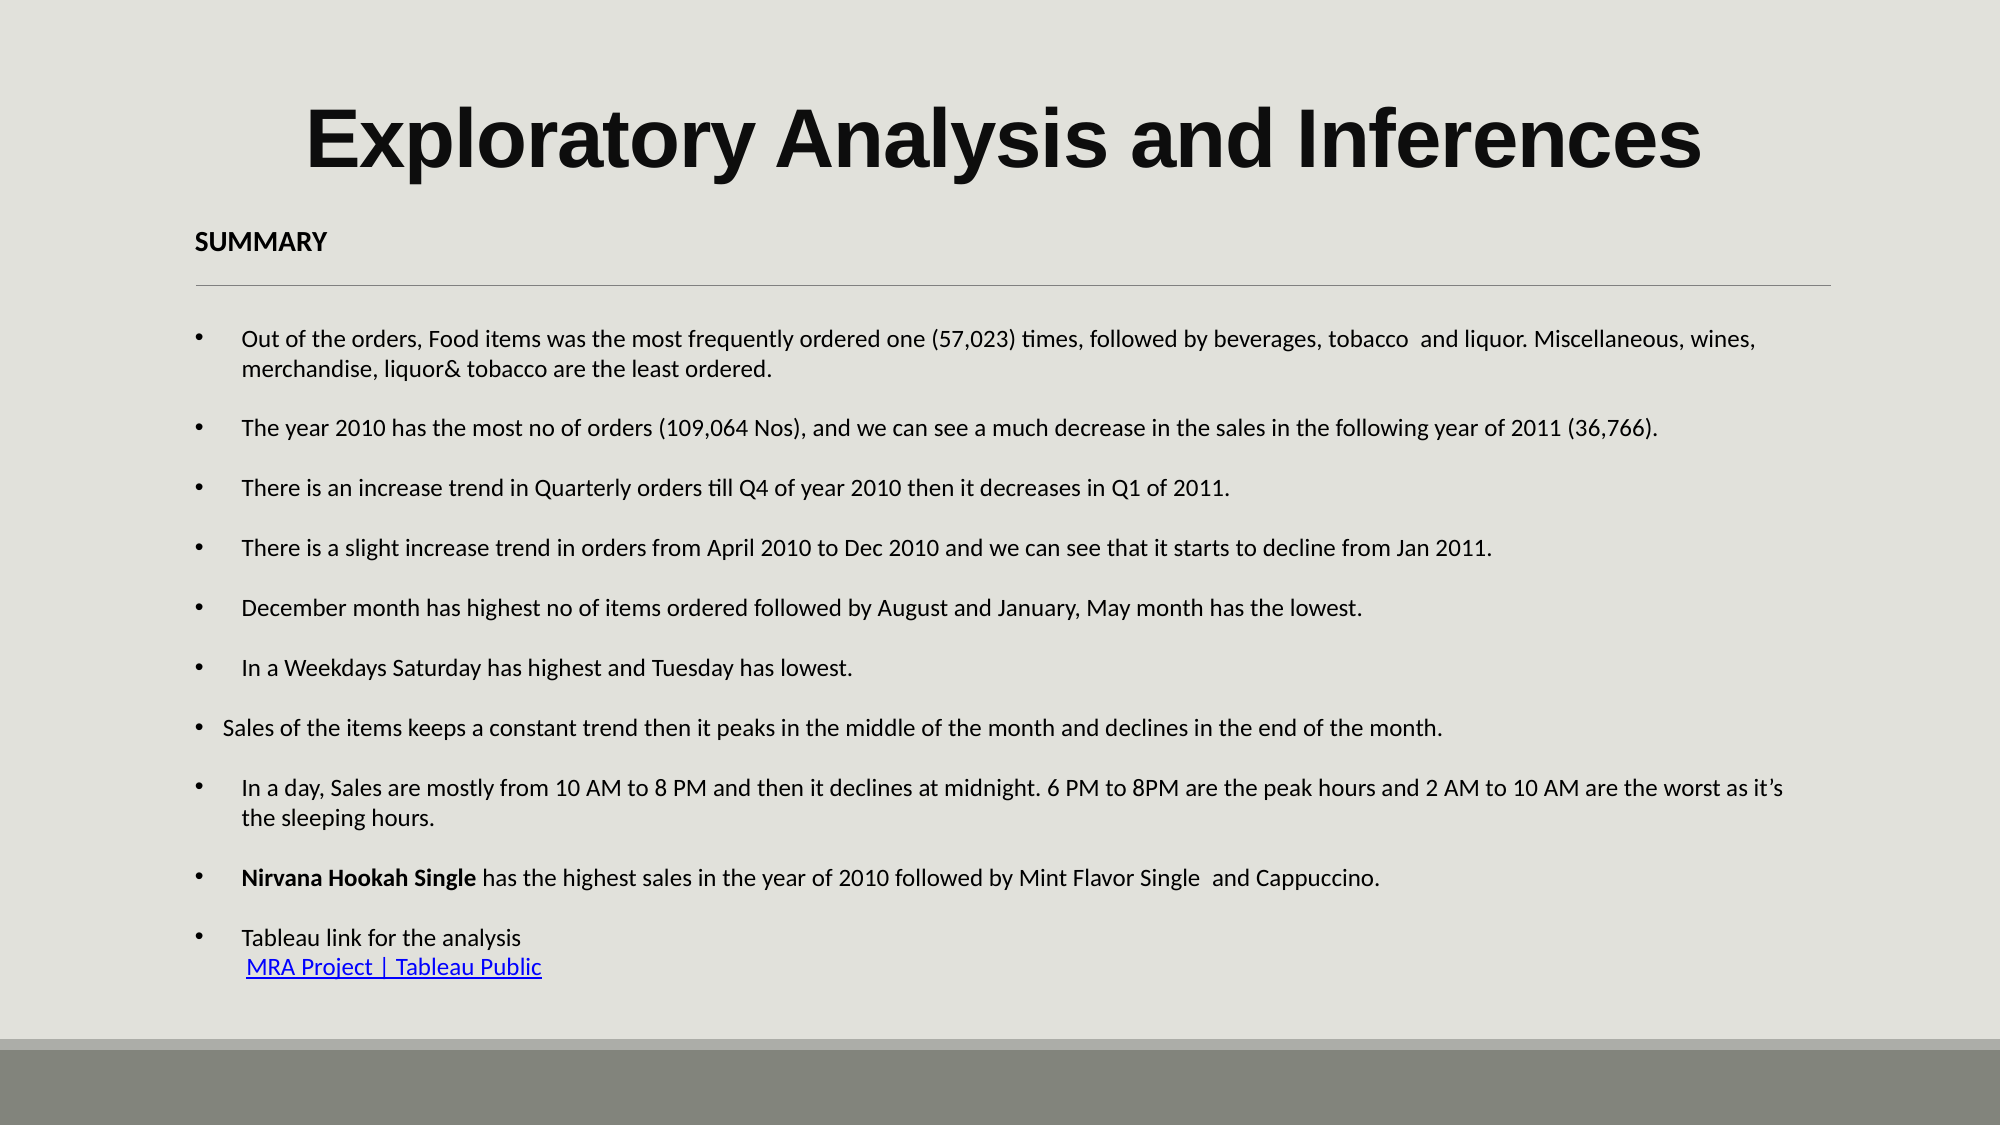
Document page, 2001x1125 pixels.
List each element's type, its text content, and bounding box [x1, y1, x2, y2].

text_box SUMMARY Out of the orders, Food items was the most frequently ordered one (57,023) times, followed by beverages, tobacco and liquor. Miscellaneous, wines, merchandise, liquor& tobacco are the least ordered. The year 2010 has the most no of orders (109,064 Nos), and we can see a much decrease in the sales in the following year of 2011 (36,766). There is an increase trend in Quarterly orders till Q4 of year 2010 then it decreases in Q1 of 2011. There is a slight increase trend in orders from April 2010 to Dec 2010 and we can see that it starts to decline from Jan 2011. December month has highest no of items ordered followed by August and January, May month has the lowest. In a Weekdays Saturday has highest and Tuesday has lowest. Sales of the items keeps a constant trend then it peaks in the middle of the month and declines in the end of the month. In a day, Sales are mostly from 10 AM to 8 PM and then it declines at midnight. 6 PM to 8PM are the peak hours and 2 AM to 10 AM are the worst as it’s the sleeping hours. Nirvana Hookah Single has the highest sales in the year of 2010 followed by Mint Flavor Single and Cappuccino. Tableau link for the analysis MRA Project | Tableau Public [179, 214, 1830, 989]
title Exploratory Analysis and Inferences [180, 47, 1830, 214]
